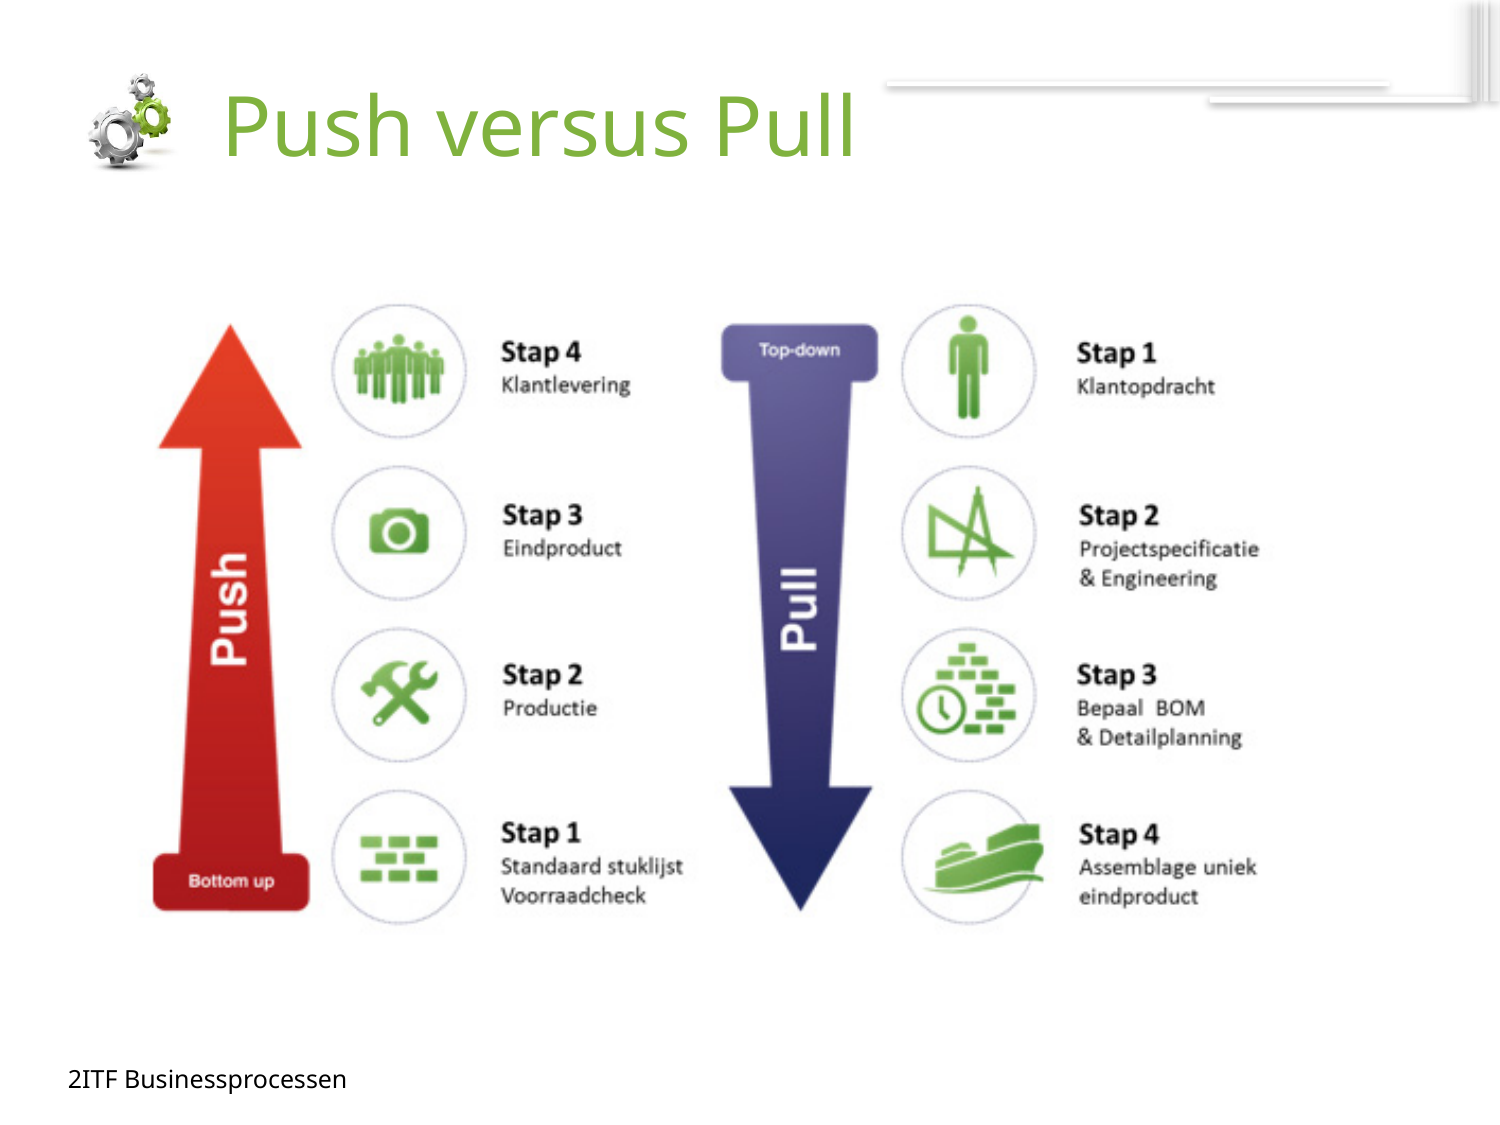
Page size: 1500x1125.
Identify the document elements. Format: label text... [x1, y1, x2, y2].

title Push versus Pull [206, 35, 1418, 211]
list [88, 290, 1294, 941]
picture [78, 69, 186, 176]
